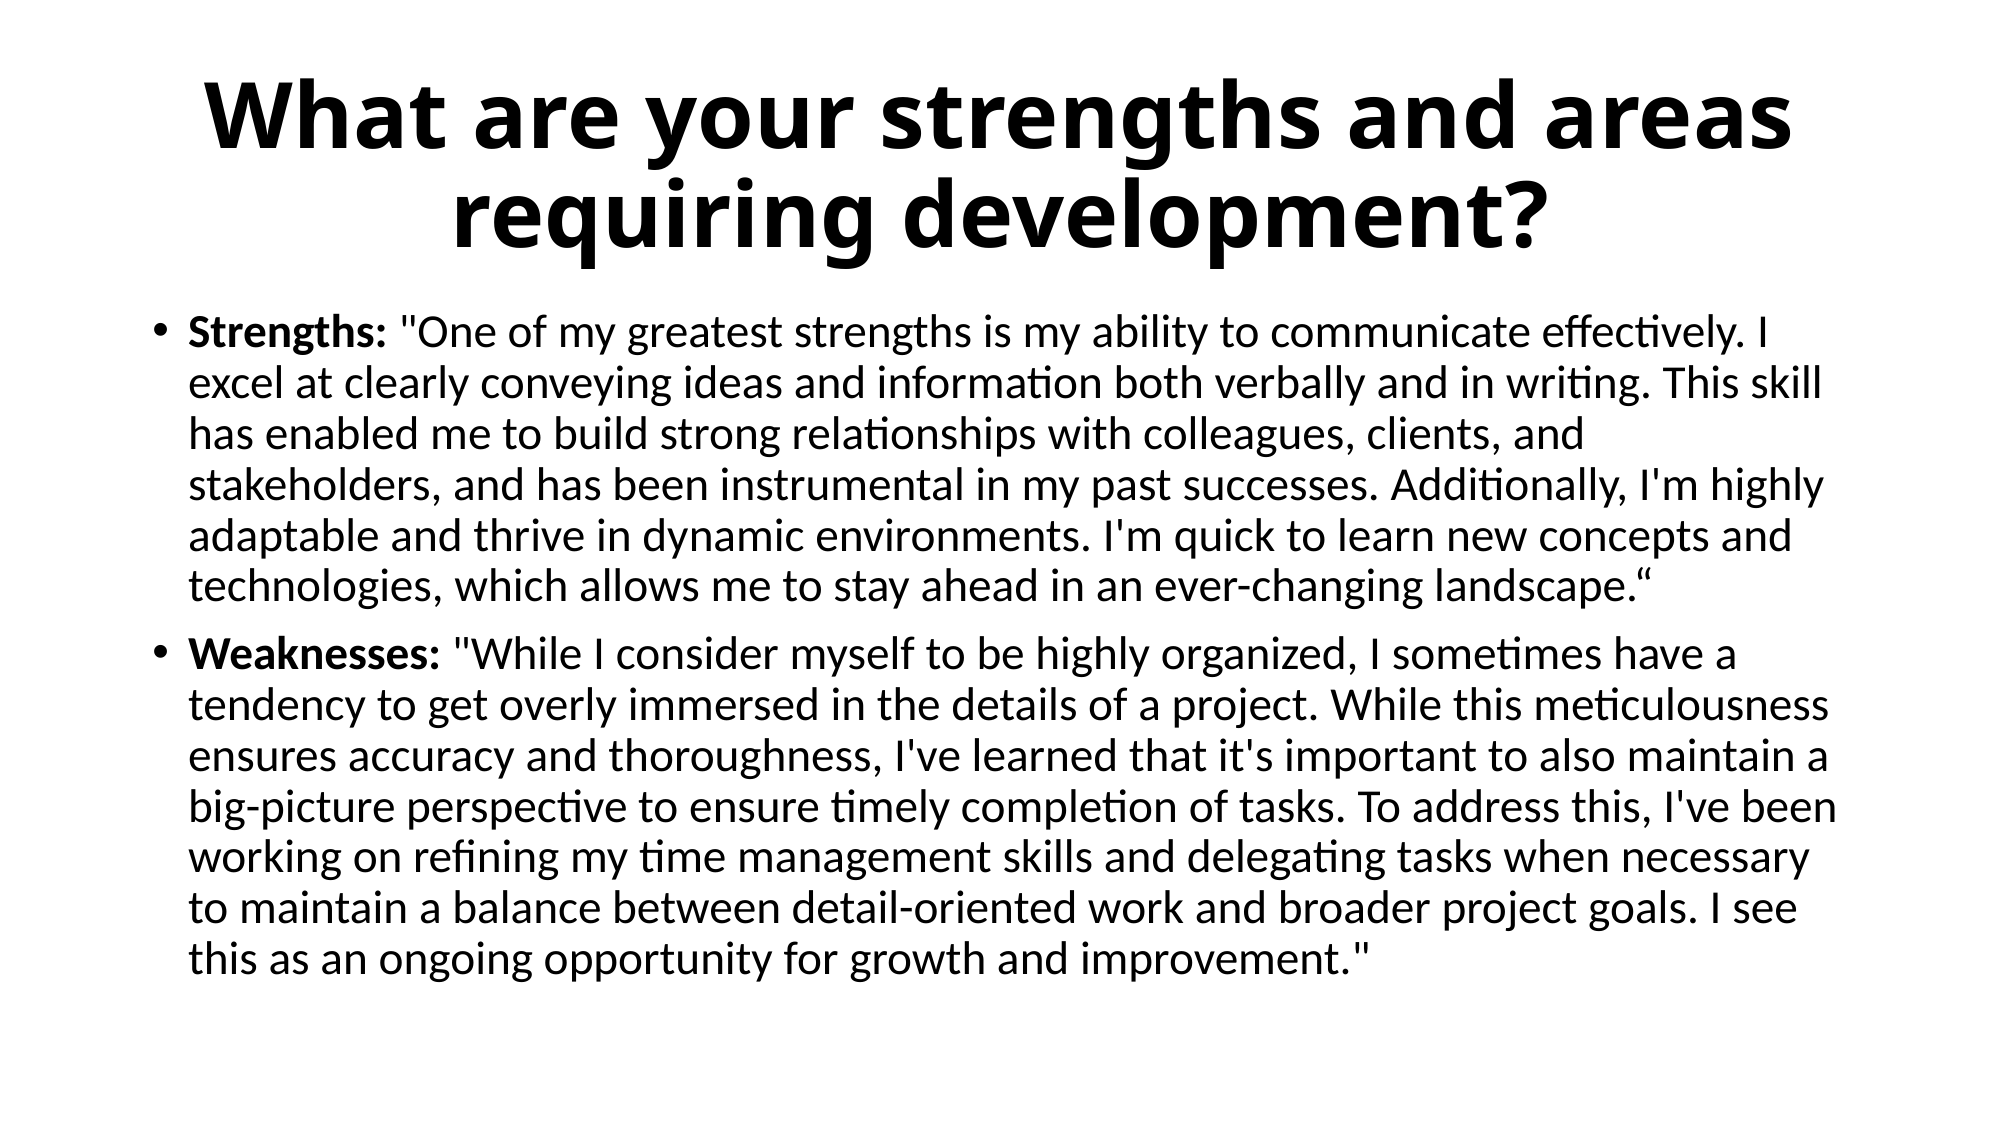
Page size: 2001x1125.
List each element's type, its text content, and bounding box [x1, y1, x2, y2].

list Strengths: "One of my greatest strengths is my ability to communicate effectively. I excel at clearly conveying ideas and information both verbally and in writing. This skill has enabled me to build strong relationships with colleagues, clients, and stakeholders, and has been instrumental in my past successes. Additionally, I'm highly adaptable and thrive in dynamic environments. I'm quick to learn new concepts and technologies, which allows me to stay ahead in an ever-changing landscape.“ Weaknesses: "While I consider myself to be highly organized, I sometimes have a tendency to get overly immersed in the details of a project. While this meticulousness ensures accuracy and thoroughness, I've learned that it's important to also maintain a big-picture perspective to ensure timely completion of tasks. To address this, I've been working on refining my time management skills and delegating tasks when necessary to maintain a balance between detail-oriented work and broader project goals. I see this as an ongoing opportunity for growth and improvement." [137, 299, 1863, 1014]
title What are your strengths and areas requiring development? [137, 59, 1863, 278]
